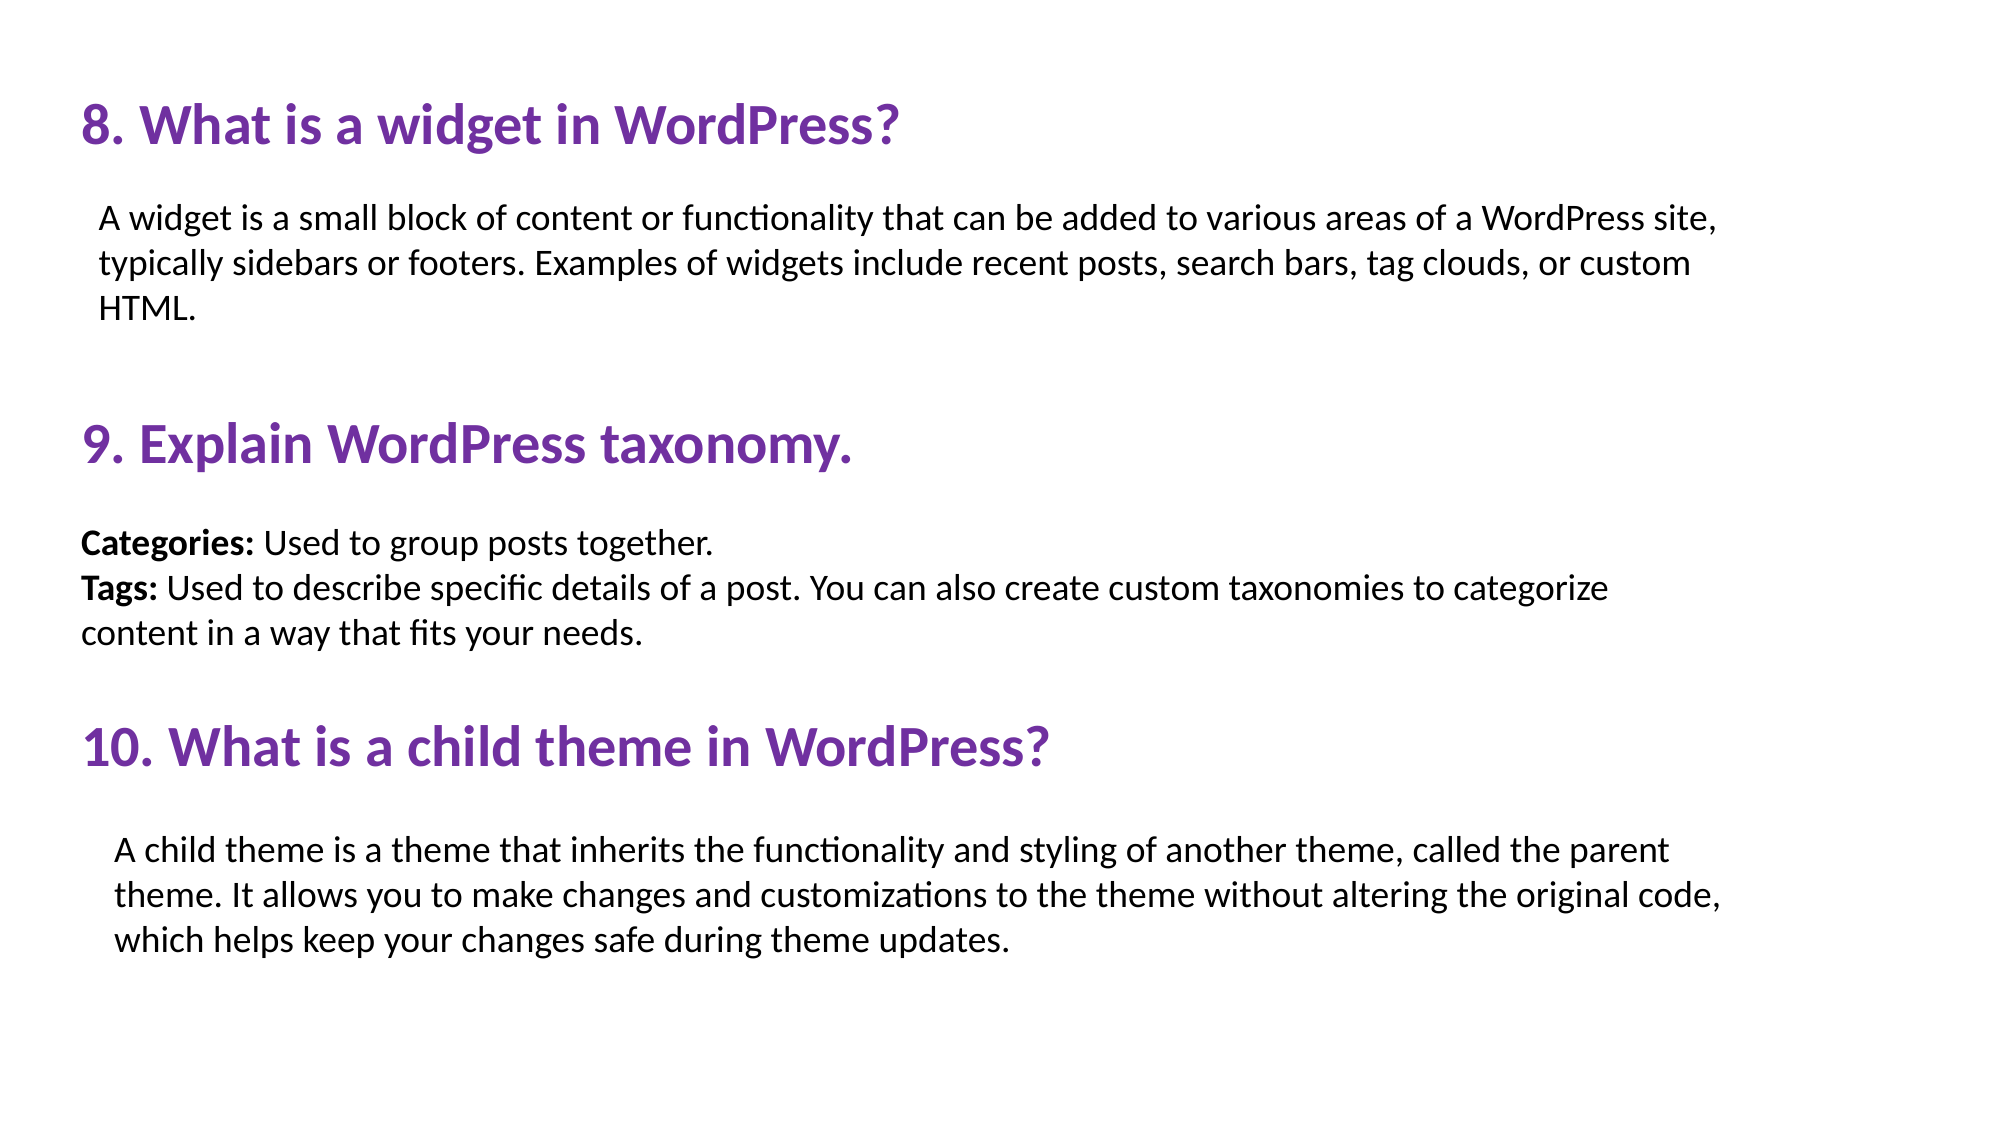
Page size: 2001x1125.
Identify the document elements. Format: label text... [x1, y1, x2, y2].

text_box Categories: Used to group posts together. Tags: Used to describe specific details of a post. You can also create custom taxonomies to categorize content in a way that fits your needs. [66, 510, 1747, 661]
text_box A widget is a small block of content or functionality that can be added to various areas of a WordPress site, typically sidebars or footers. Examples of widgets include recent posts, search bars, tag clouds, or custom HTML. [83, 185, 1796, 336]
text_box 9. Explain WordPress taxonomy. [66, 398, 1929, 483]
text_box A child theme is a theme that inherits the functionality and styling of another theme, called the parent theme. It allows you to make changes and customizations to the theme without altering the original code, which helps keep your changes safe during theme updates. [99, 818, 1785, 968]
text_box 10. What is a child theme in WordPress? [66, 700, 1929, 786]
text_box 8. What is a widget in WordPress? [66, 78, 1929, 164]
